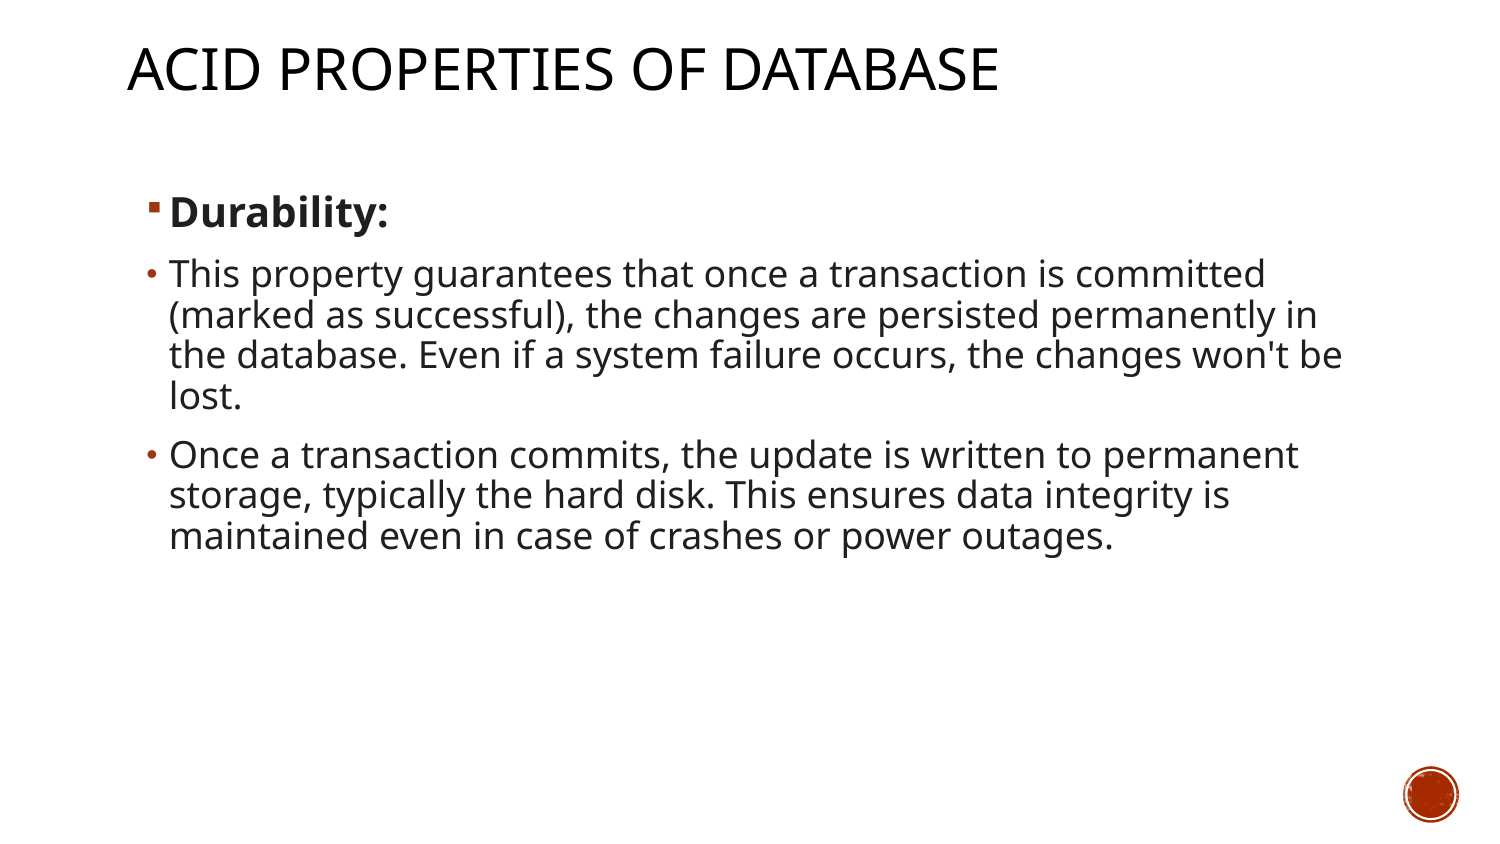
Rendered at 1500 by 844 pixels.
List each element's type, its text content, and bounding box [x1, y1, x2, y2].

list Durability: This property guarantees that once a transaction is committed (marked as successful), the changes are persisted permanently in the database. Even if a system failure occurs, the changes won't be lost. Once a transaction commits, the update is written to permanent storage, typically the hard disk. This ensures data integrity is maintained even in case of crashes or power outages. [131, 184, 1369, 810]
title ACID Properties of Database [112, 21, 1350, 122]
